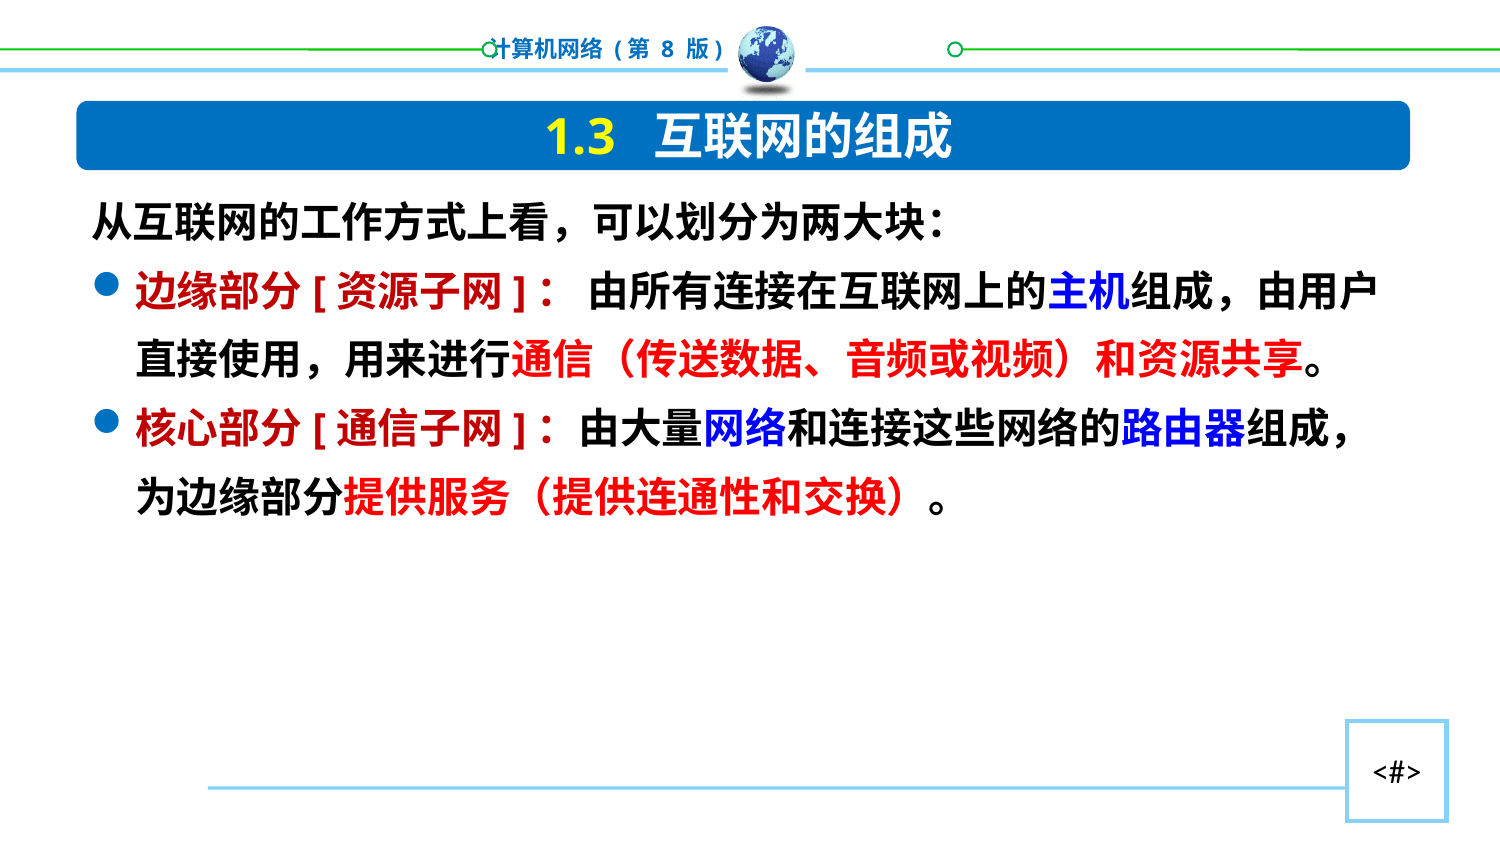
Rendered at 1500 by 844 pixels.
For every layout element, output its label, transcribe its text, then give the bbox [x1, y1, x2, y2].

picture [736, 24, 796, 100]
list 从互联网的工作方式上看，可以划分为两大块： 边缘部分[资源子网]： 由所有连接在互联网上的主机组成，由用户直接使用，用来进行通信（传送数据、音频或视频）和资源共享。 核心部分[通信子网]：由大量网络和连接这些网络的路由器组成，为边缘部分提供服务（提供连通性和交换）。 [76, 169, 1410, 713]
list 1.3 互联网的组成 [204, 107, 1293, 163]
